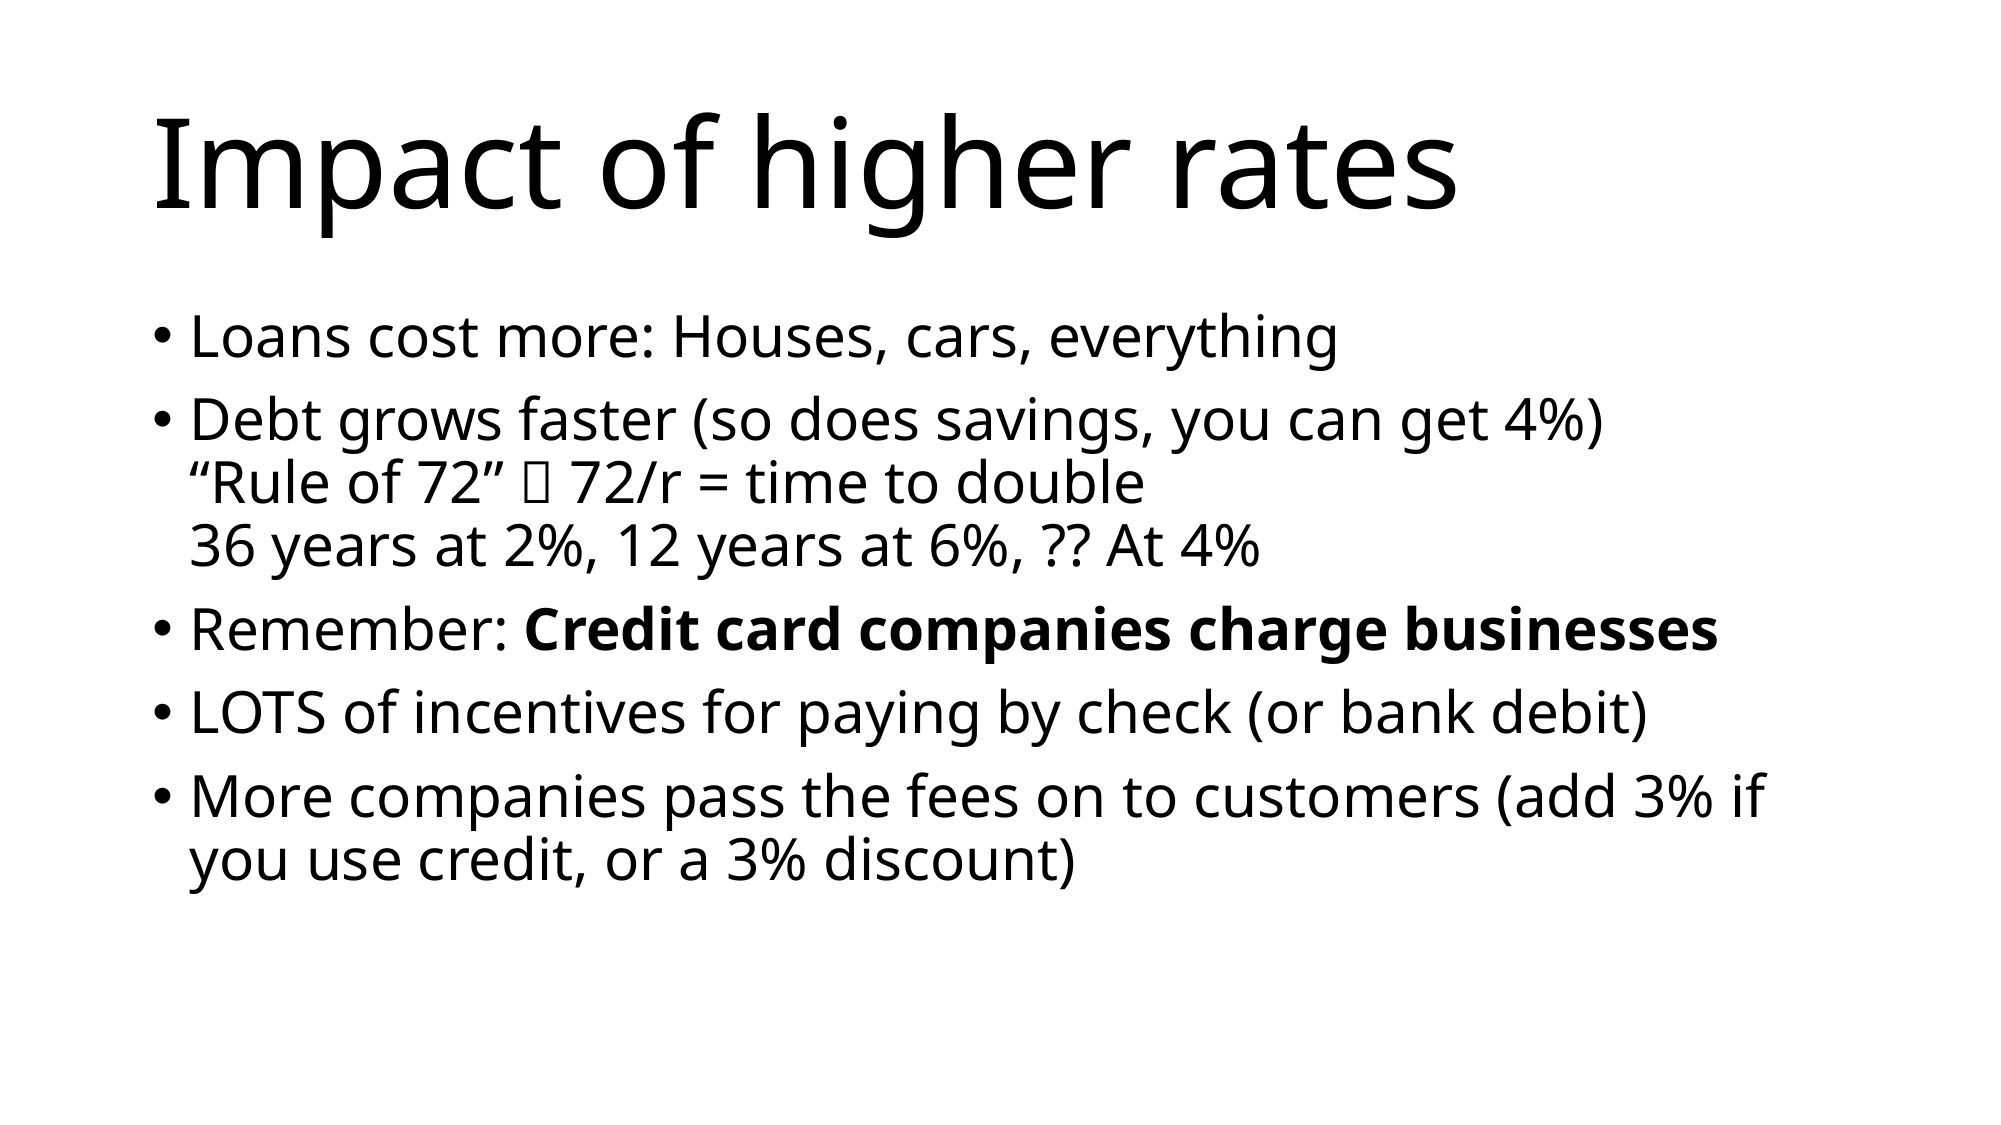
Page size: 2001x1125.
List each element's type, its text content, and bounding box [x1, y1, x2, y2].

list Loans cost more: Houses, cars, everything Debt grows faster (so does savings, you can get 4%) “Rule of 72”  72/r = time to double 36 years at 2%, 12 years at 6%, ?? At 4% Remember: Credit card companies charge businesses LOTS of incentives for paying by check (or bank debit) More companies pass the fees on to customers (add 3% if you use credit, or a 3% discount) [137, 299, 1863, 1014]
title Impact of higher rates [137, 59, 1863, 278]
